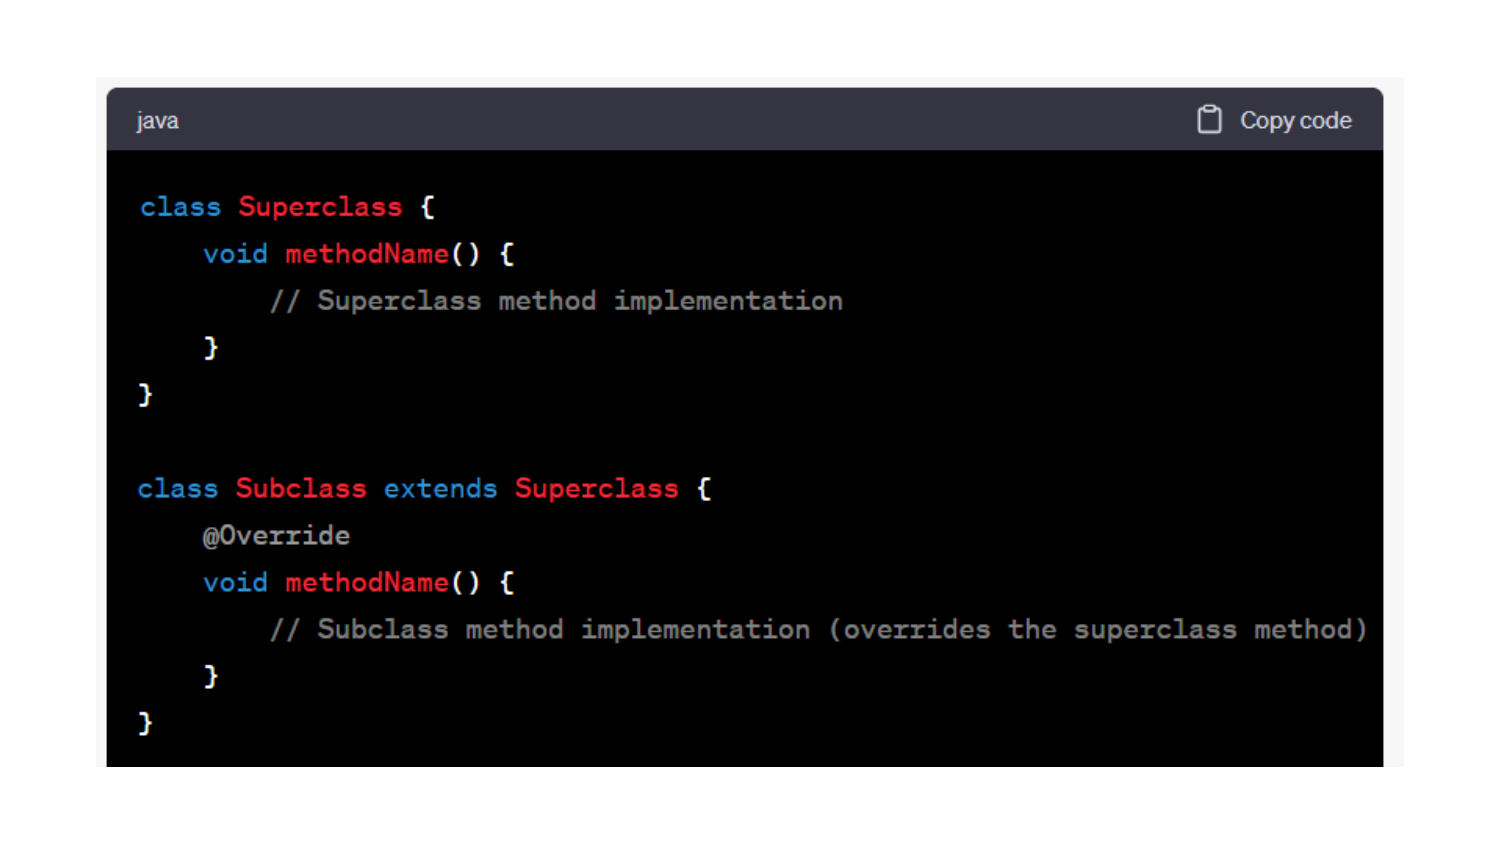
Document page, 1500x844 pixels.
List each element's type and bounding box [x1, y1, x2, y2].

picture [96, 77, 1404, 767]
